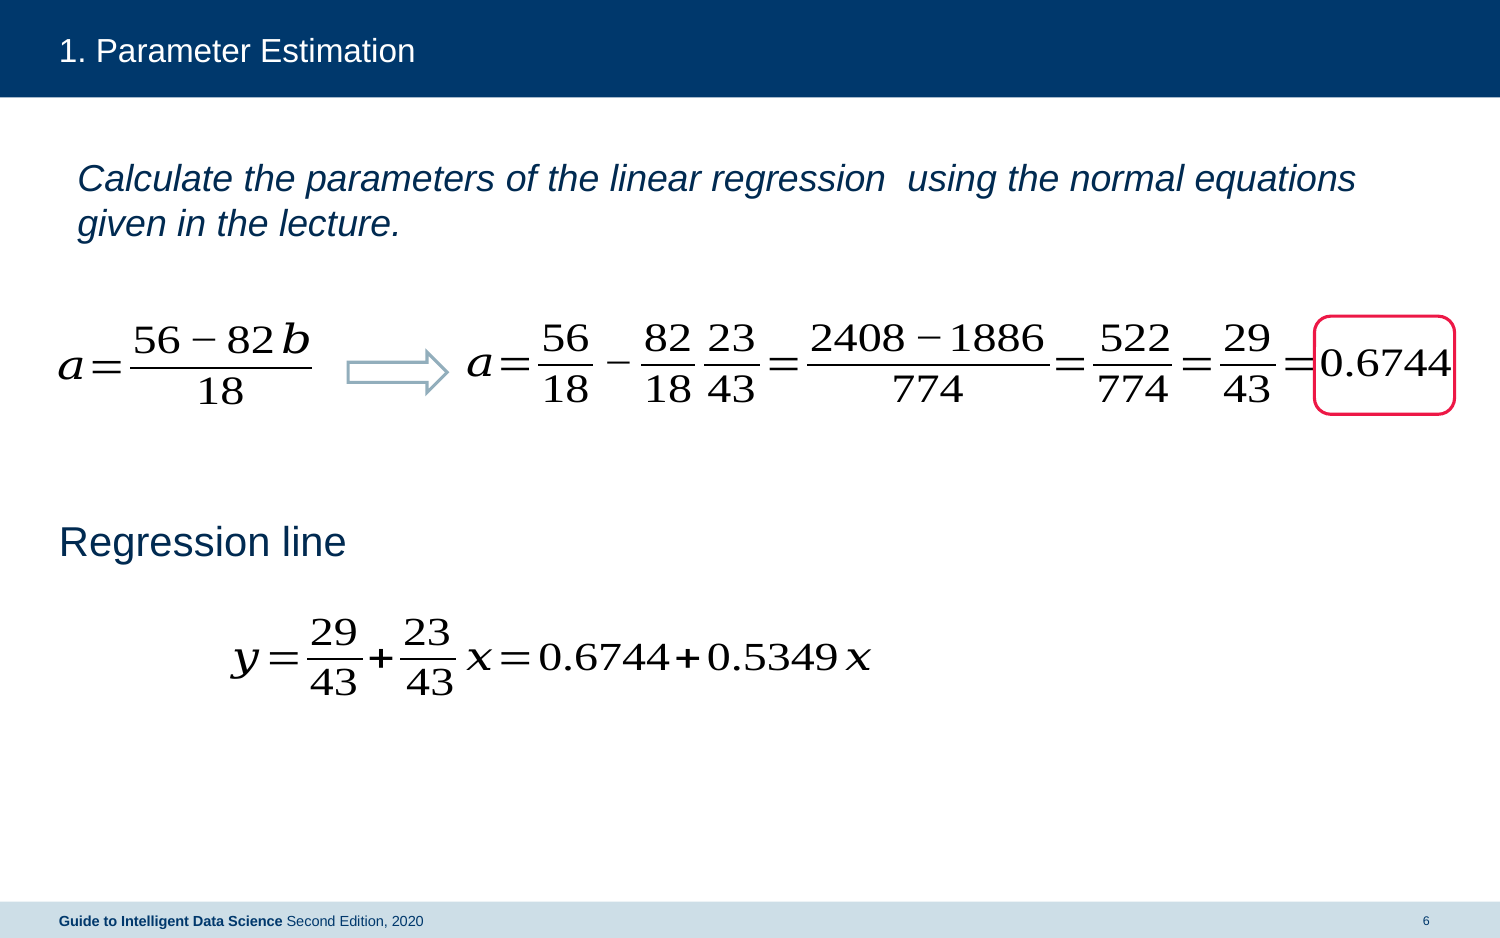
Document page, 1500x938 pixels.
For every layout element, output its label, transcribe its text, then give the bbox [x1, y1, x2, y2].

slide_number 6 [1411, 900, 1442, 938]
text_box Regression line [59, 515, 425, 566]
text_box [1313, 315, 1456, 416]
title 1. Parameter Estimation [58, 28, 1442, 70]
text_box [347, 349, 449, 395]
footer Guide to Intelligent Data Science Second Edition, 2020 [58, 900, 717, 938]
